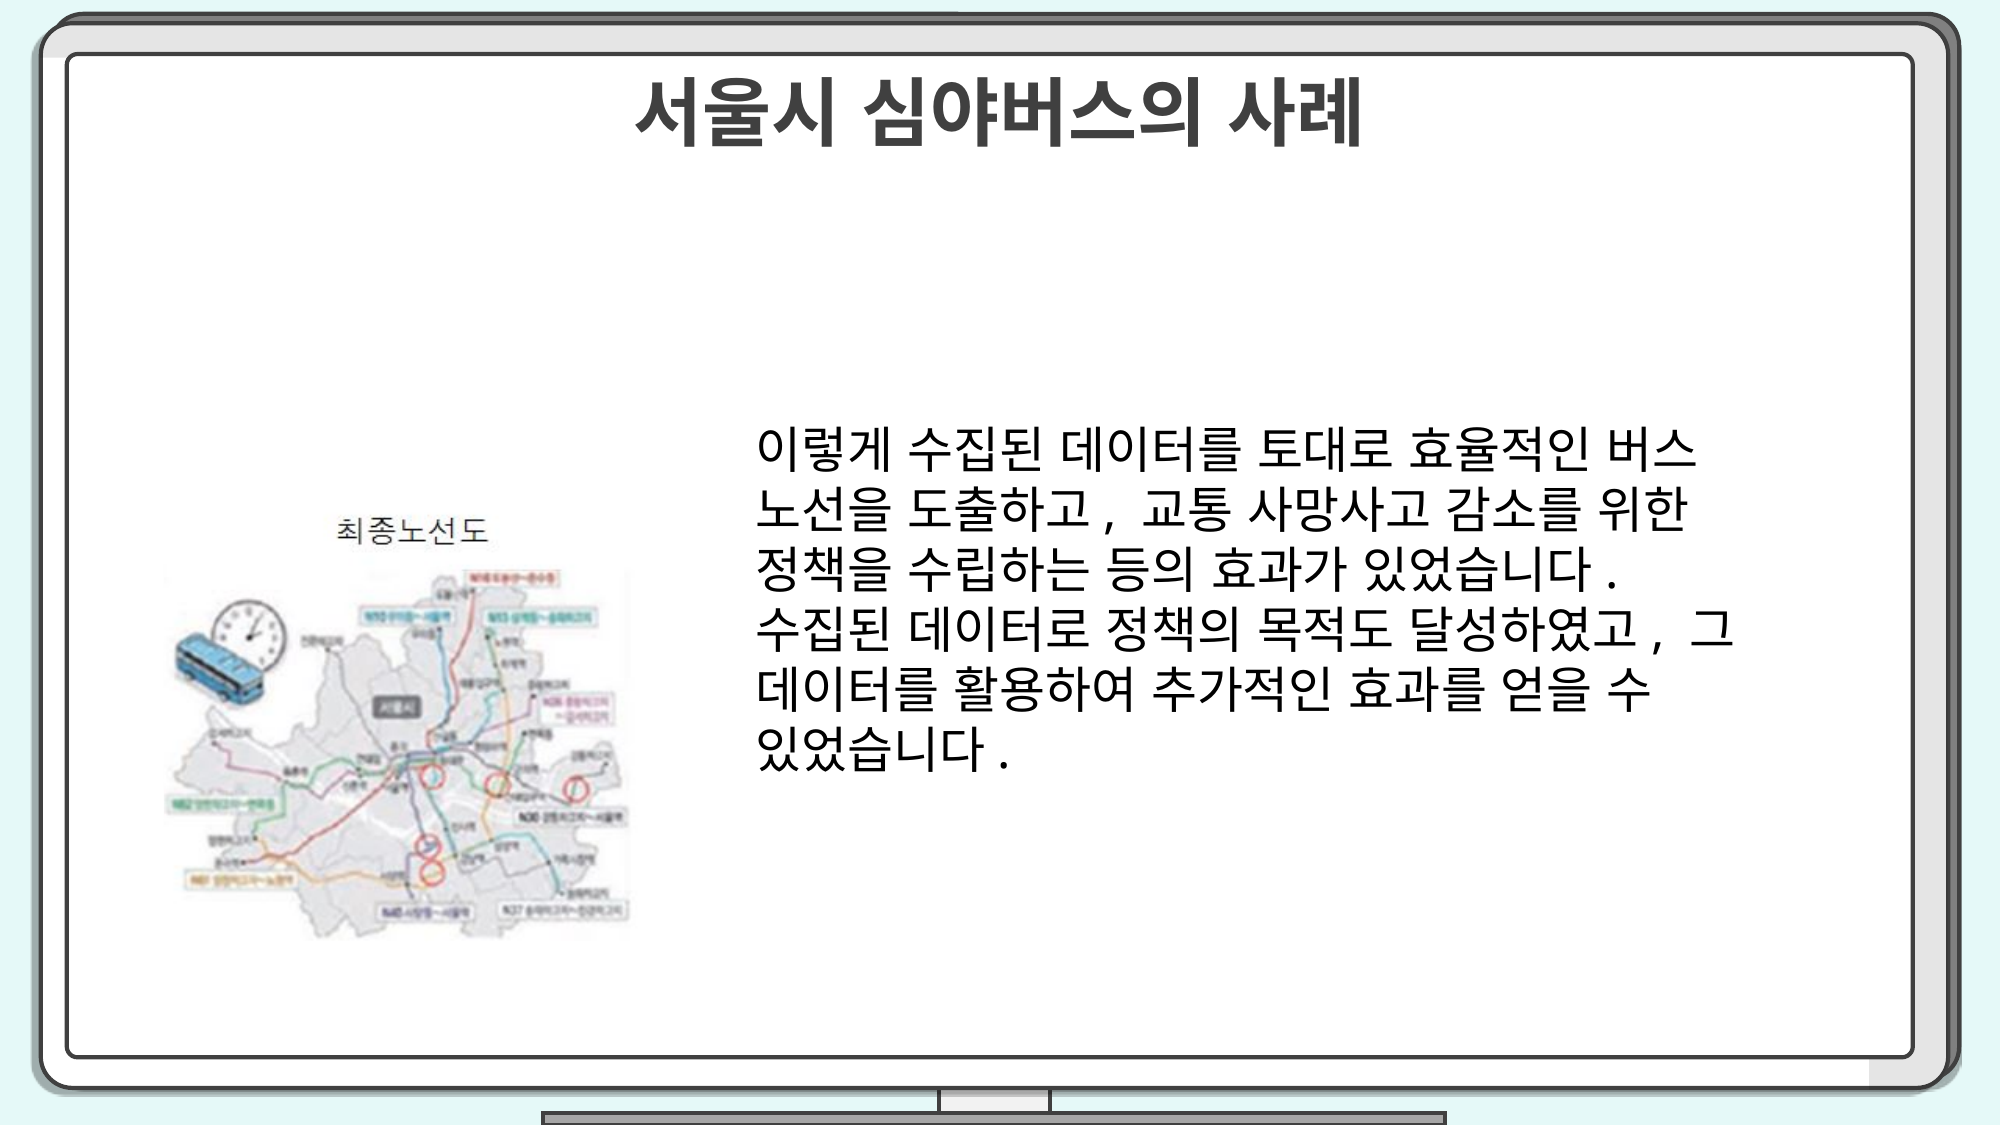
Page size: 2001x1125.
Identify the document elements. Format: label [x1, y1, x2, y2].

picture [163, 490, 695, 969]
text_box [40, 13, 1960, 1125]
